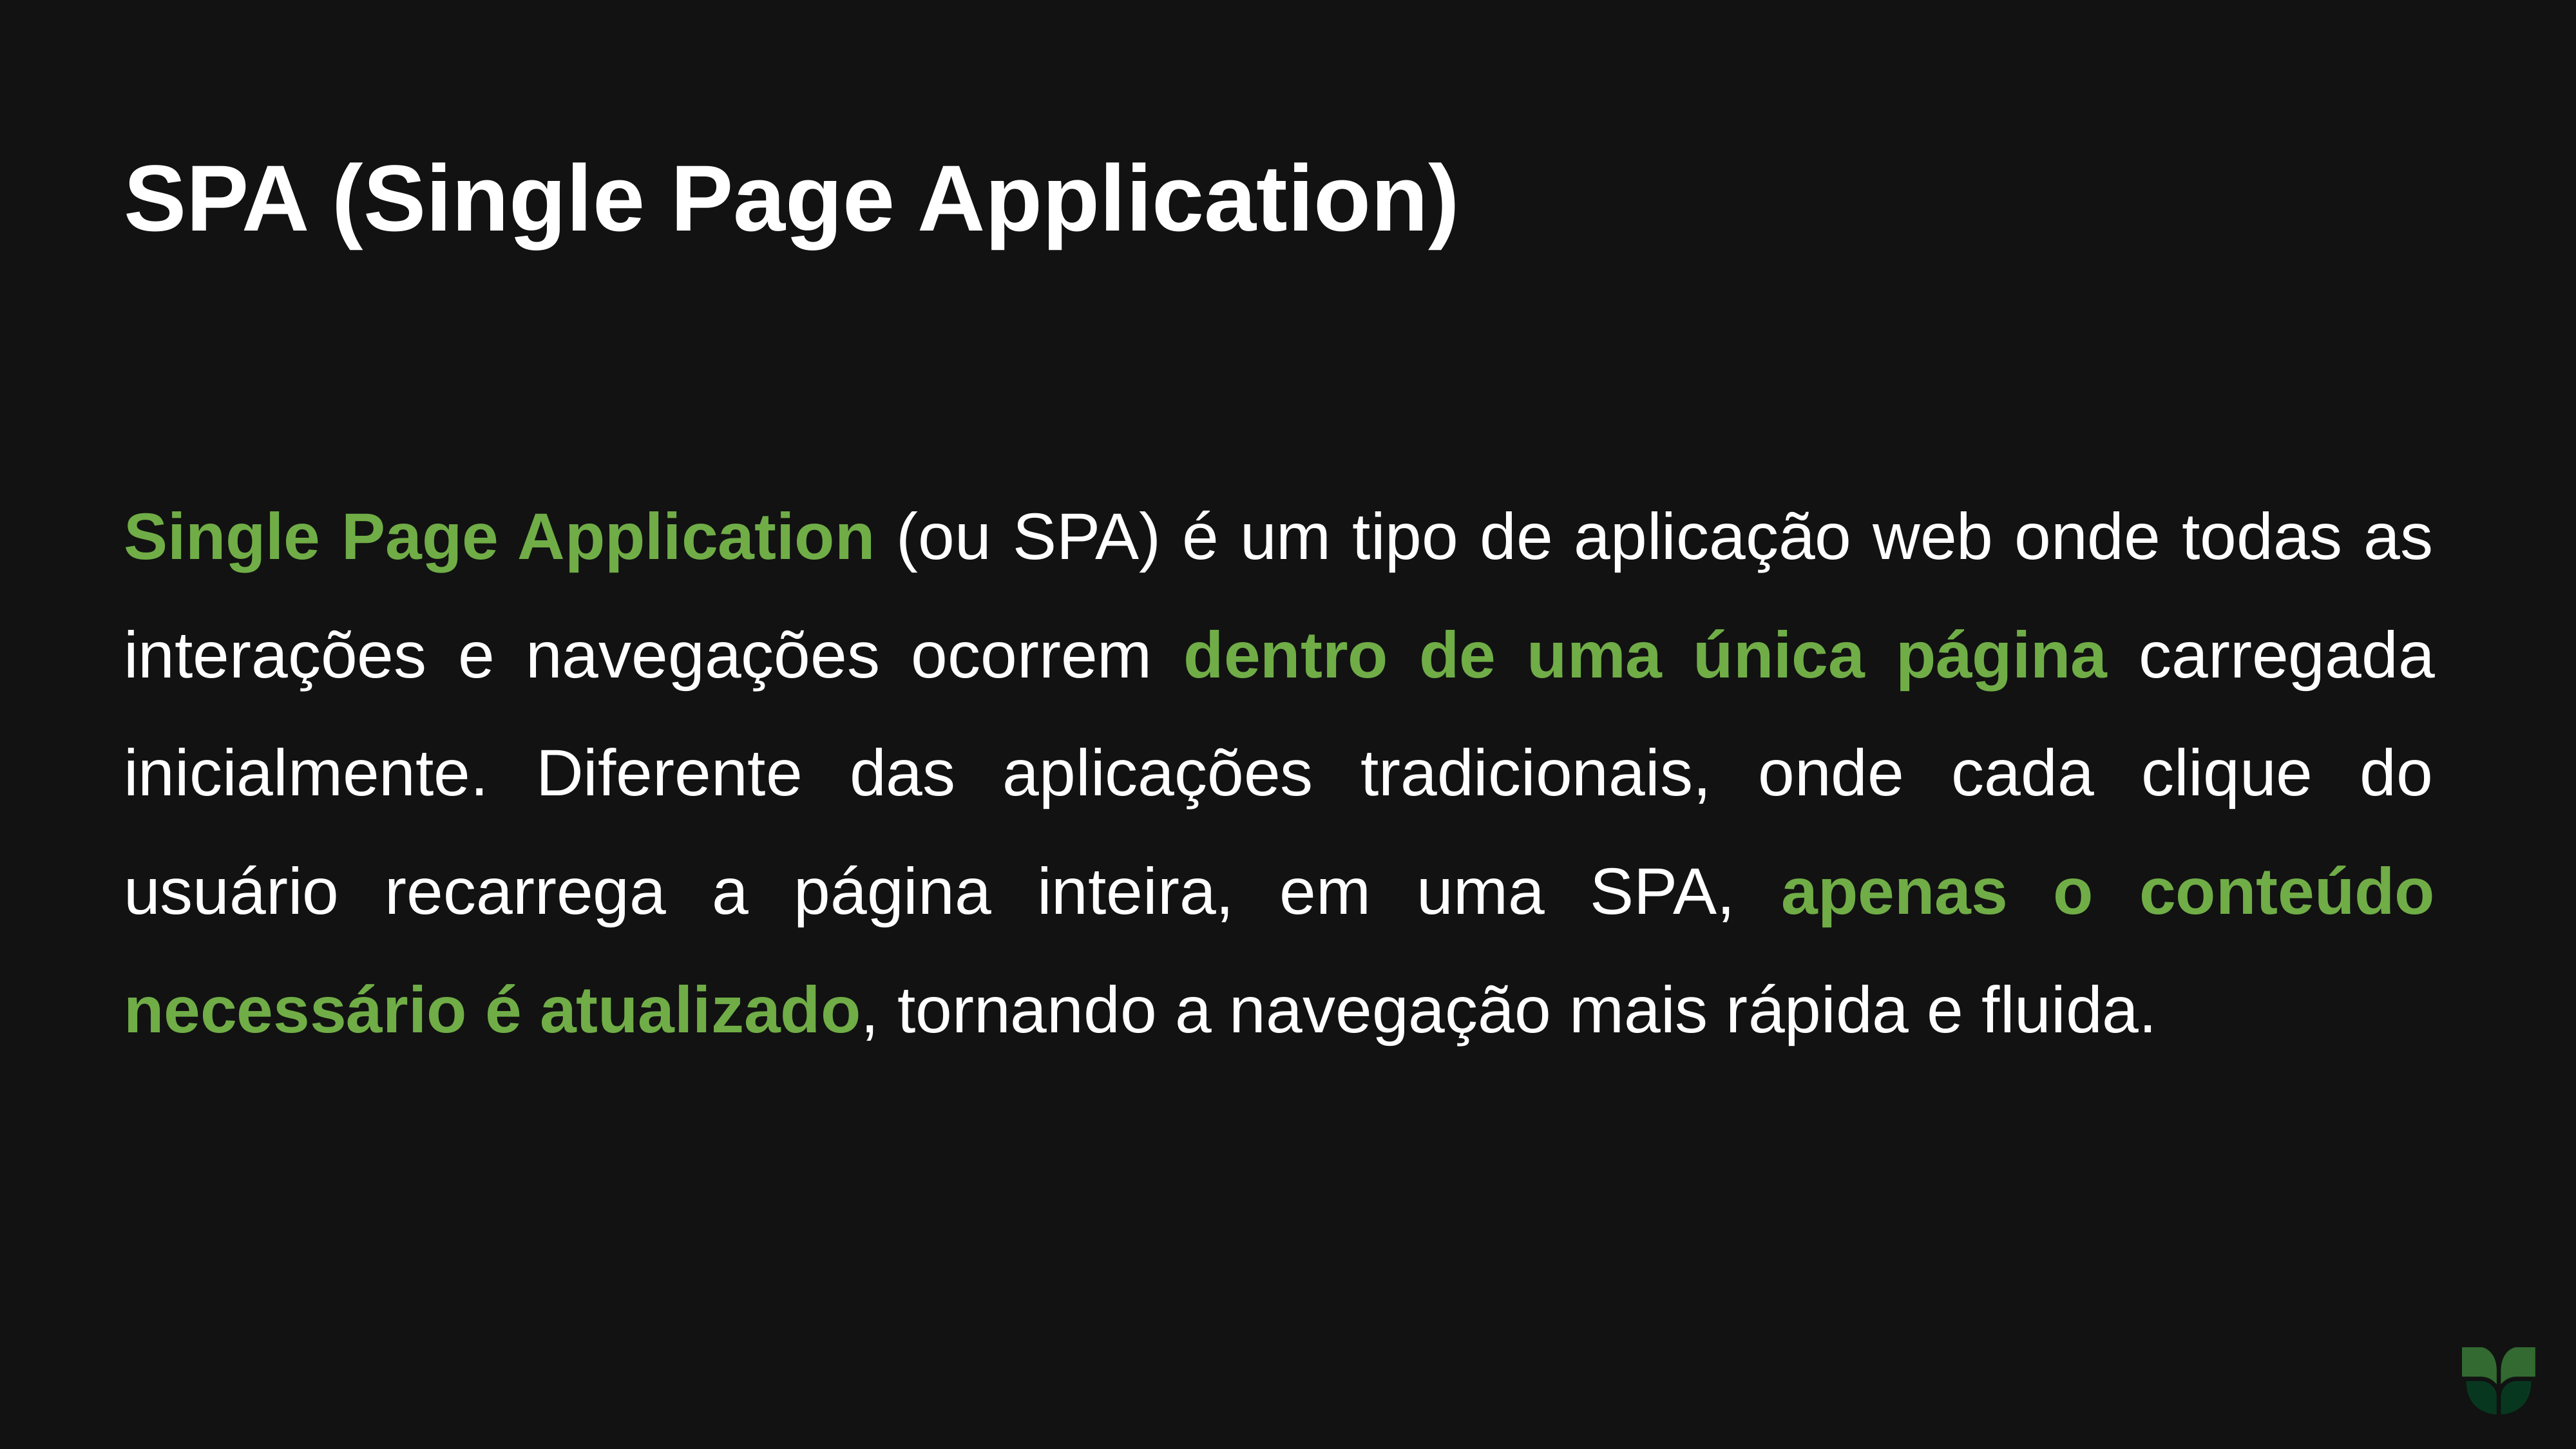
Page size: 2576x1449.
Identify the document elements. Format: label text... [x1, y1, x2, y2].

text_box SPA (Single Page Application) [114, 76, 2463, 255]
picture [2461, 1347, 2538, 1416]
text_box Single Page Application (ou SPA) é um tipo de aplicação web onde todas as interações e navegações ocorrem dentro de uma única página carregada inicialmente. Diferente das aplicações tradicionais, onde cada clique do usuário recarrega a página inteira, em uma SPA, apenas o conteúdo necessário é atualizado, tornando a navegação mais rápida e fluida. [114, 304, 2445, 1276]
